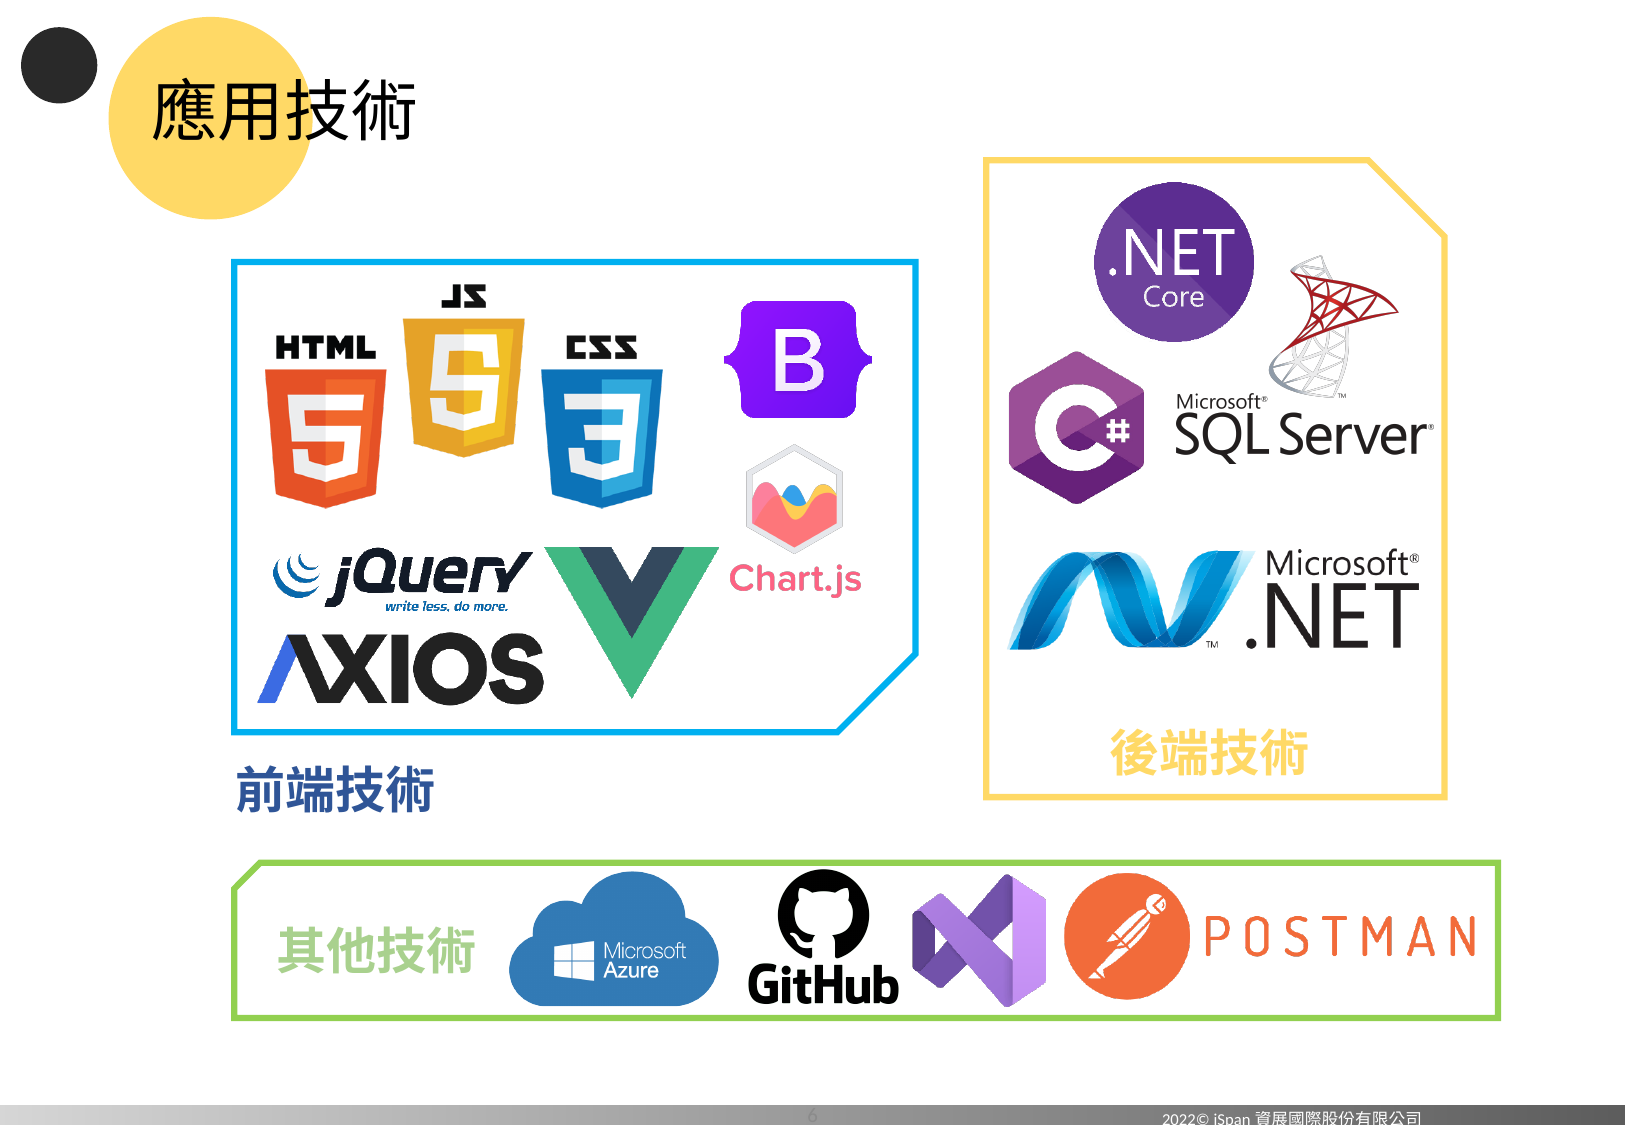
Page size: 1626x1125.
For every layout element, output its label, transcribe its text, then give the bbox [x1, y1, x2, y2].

text_box [19, 26, 99, 105]
text_box [121, 170, 300, 221]
picture [724, 301, 872, 418]
text_box [233, 861, 1032, 900]
text_box 後端技術 [952, 702, 1468, 789]
picture [989, 182, 1434, 514]
text_box 前端技術 [78, 739, 594, 827]
text_box 其他技術 [118, 900, 495, 987]
text_box [127, 15, 294, 57]
picture [238, 275, 882, 728]
slide_number 6 [629, 1102, 996, 1125]
text_box 應用技術 [108, 57, 461, 170]
picture [495, 841, 1506, 1031]
text_box [233, 260, 917, 734]
text_box [985, 789, 1446, 799]
list 觀察到… [171, 154, 1436, 900]
picture [206, 581, 594, 756]
picture [1000, 537, 1419, 664]
text_box [985, 159, 1446, 702]
text_box [233, 987, 1032, 1020]
